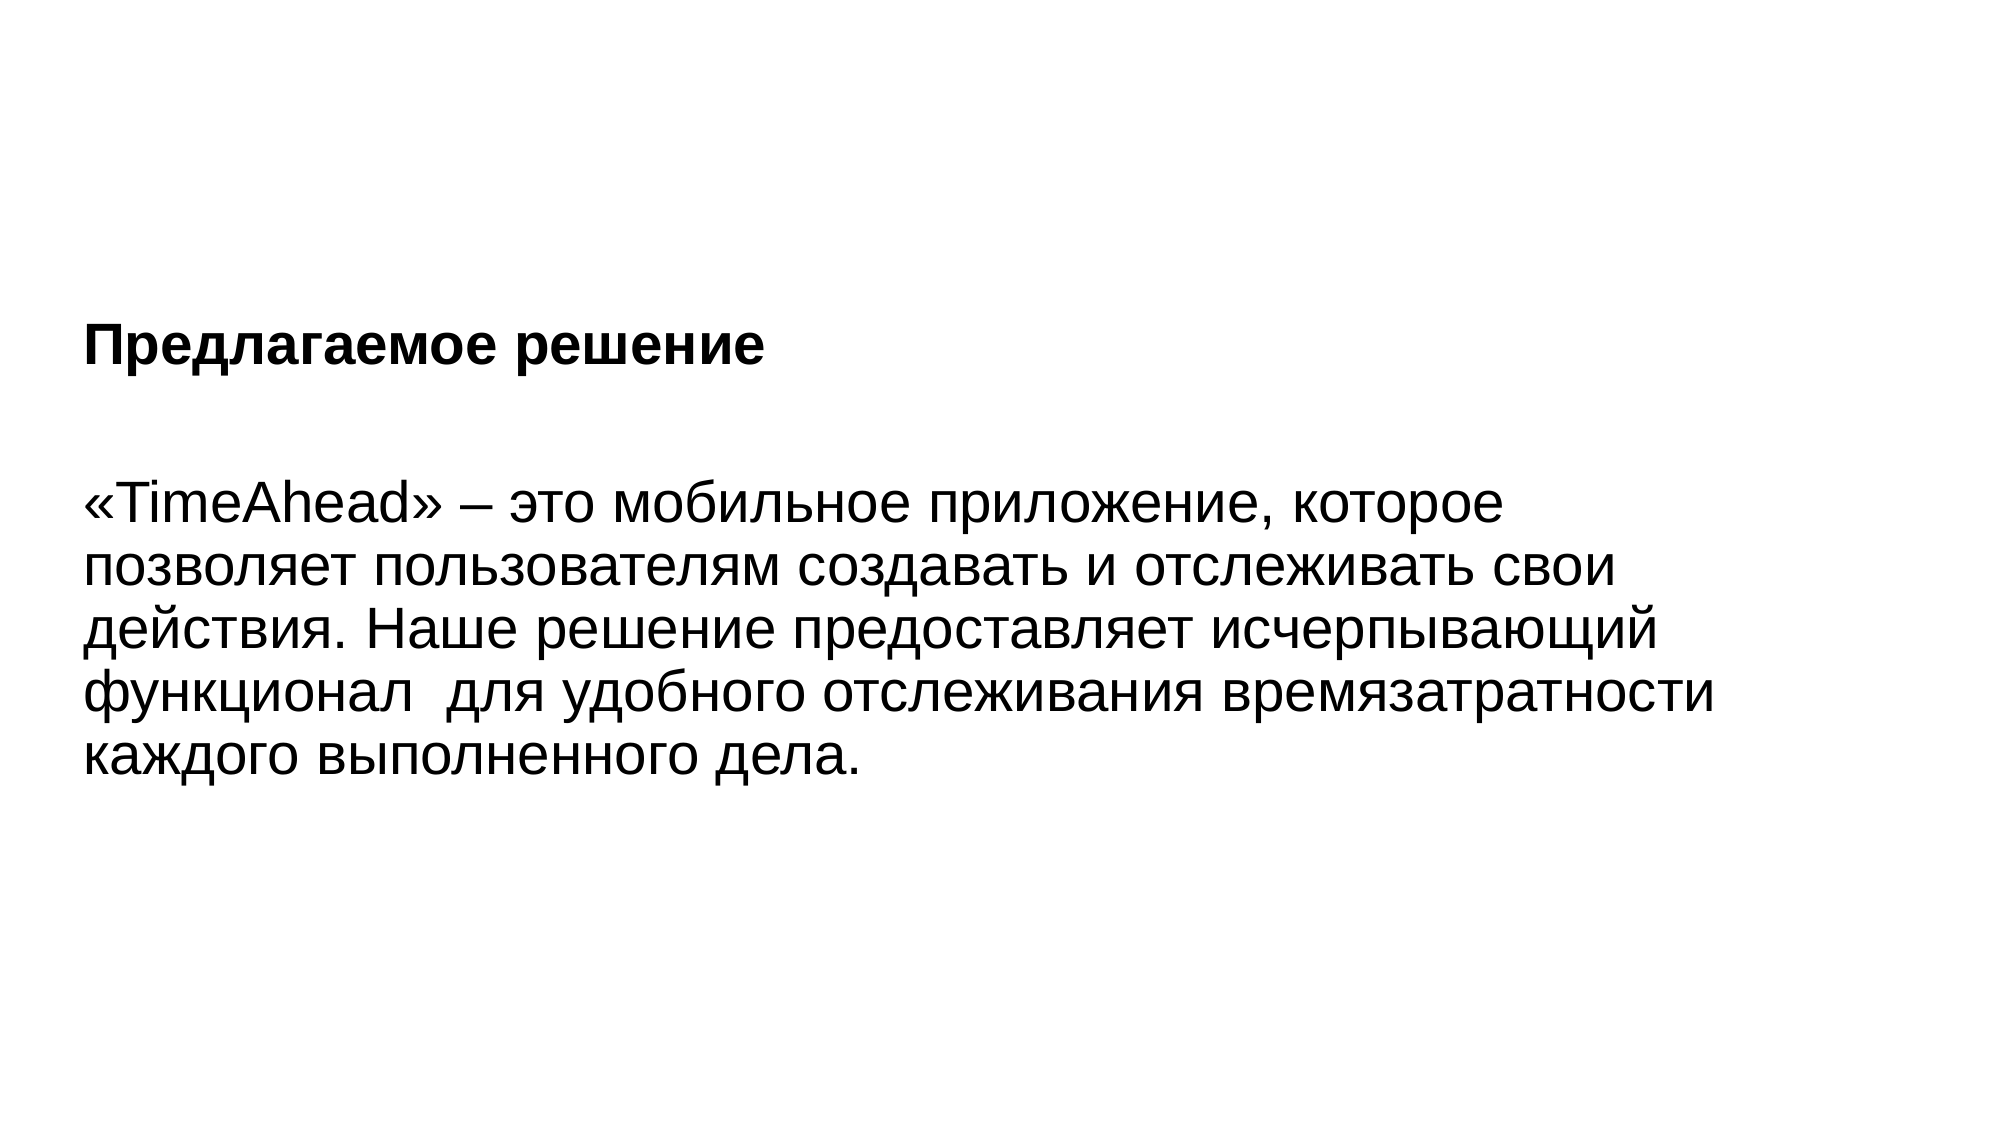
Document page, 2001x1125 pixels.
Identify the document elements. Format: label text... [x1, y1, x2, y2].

subtitle Предлагаемое решение «TimeAhead» – это мобильное приложение, которое позволяет пользователям создавать и отслеживать свои действия. Наше решение предоставляет исчерпывающий функционал для удобного отслеживания времязатратности каждого выполненного дела. [68, 306, 1802, 819]
